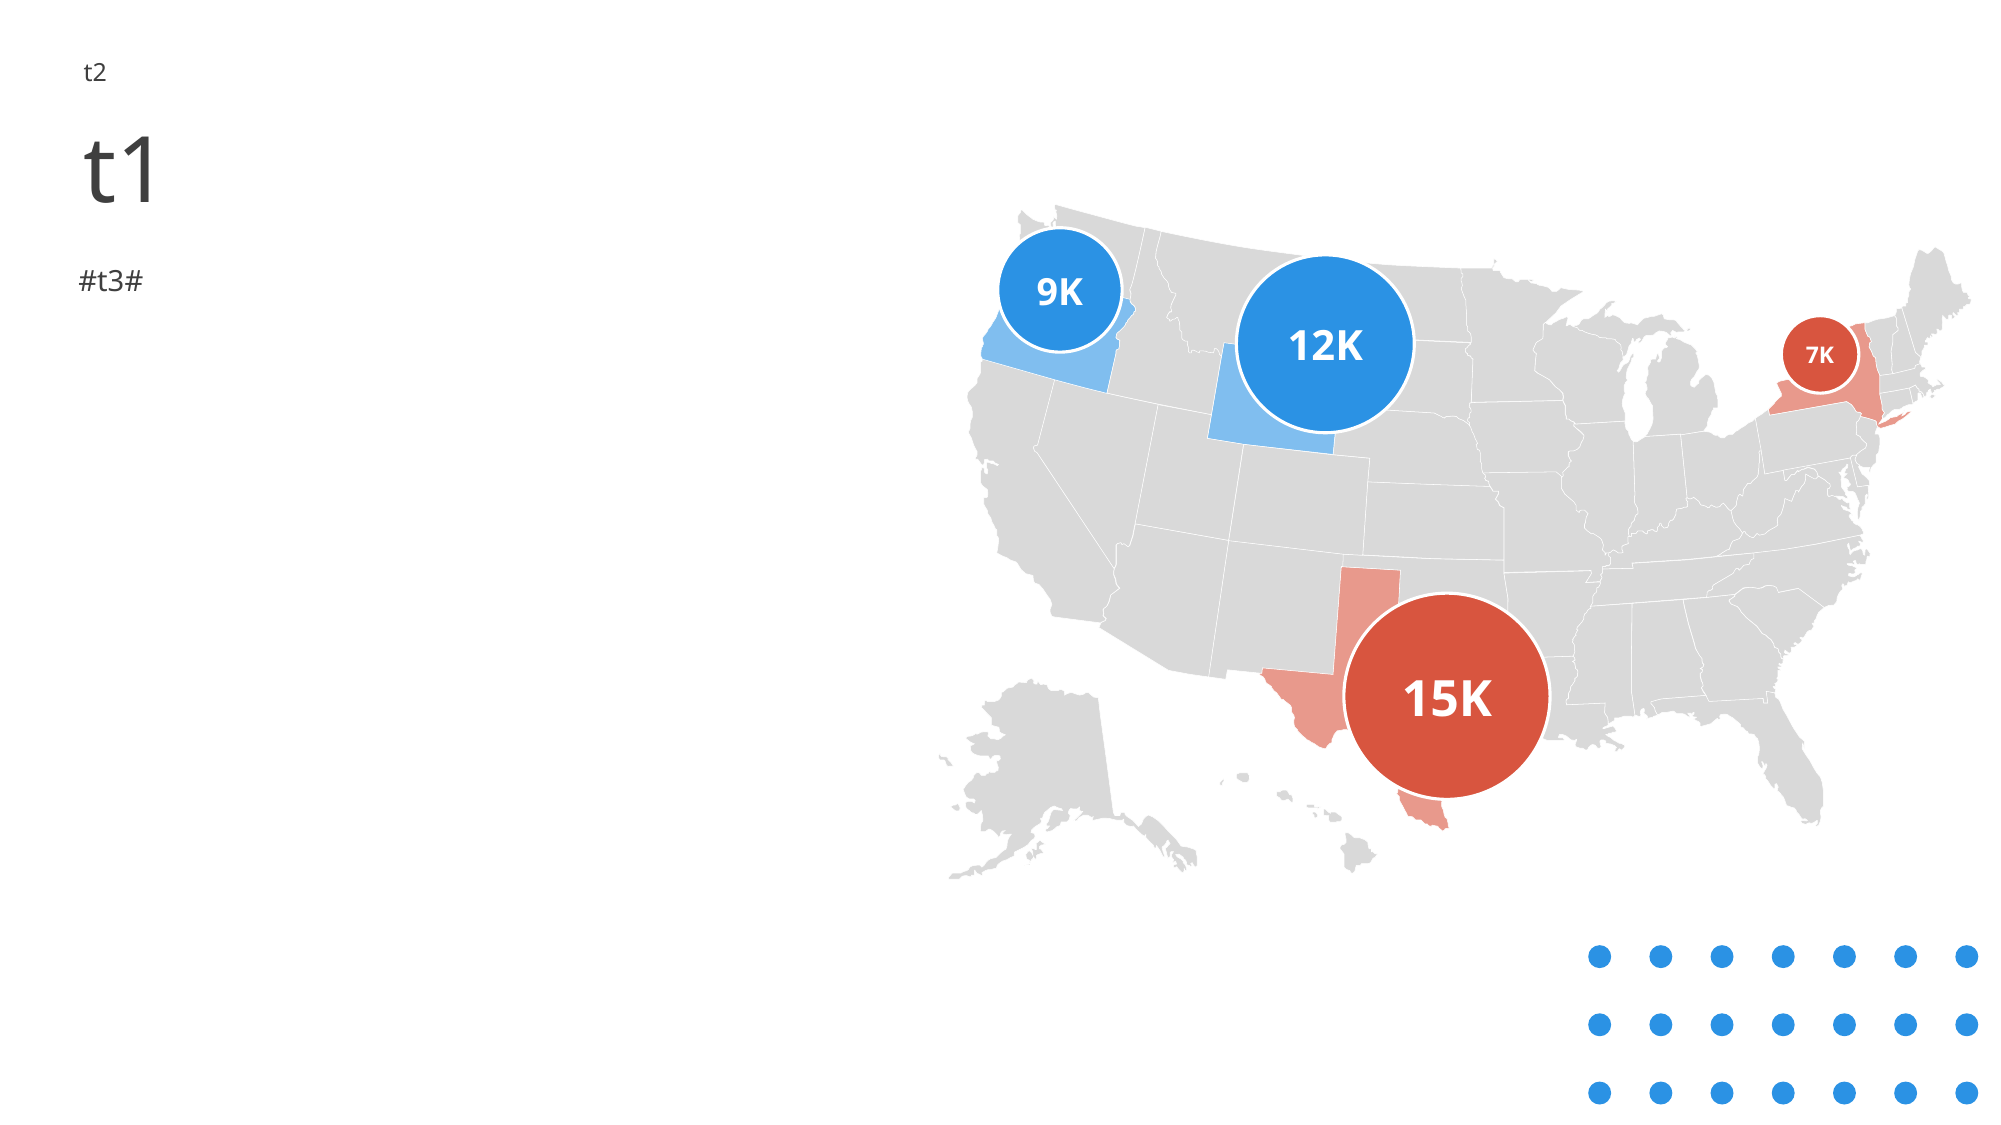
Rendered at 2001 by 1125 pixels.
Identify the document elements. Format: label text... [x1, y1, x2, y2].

text_box #t3# [63, 237, 900, 305]
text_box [938, 204, 1972, 880]
subtitle t2 [68, 52, 1099, 113]
title t1 [68, 113, 1099, 281]
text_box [1588, 945, 1979, 1105]
